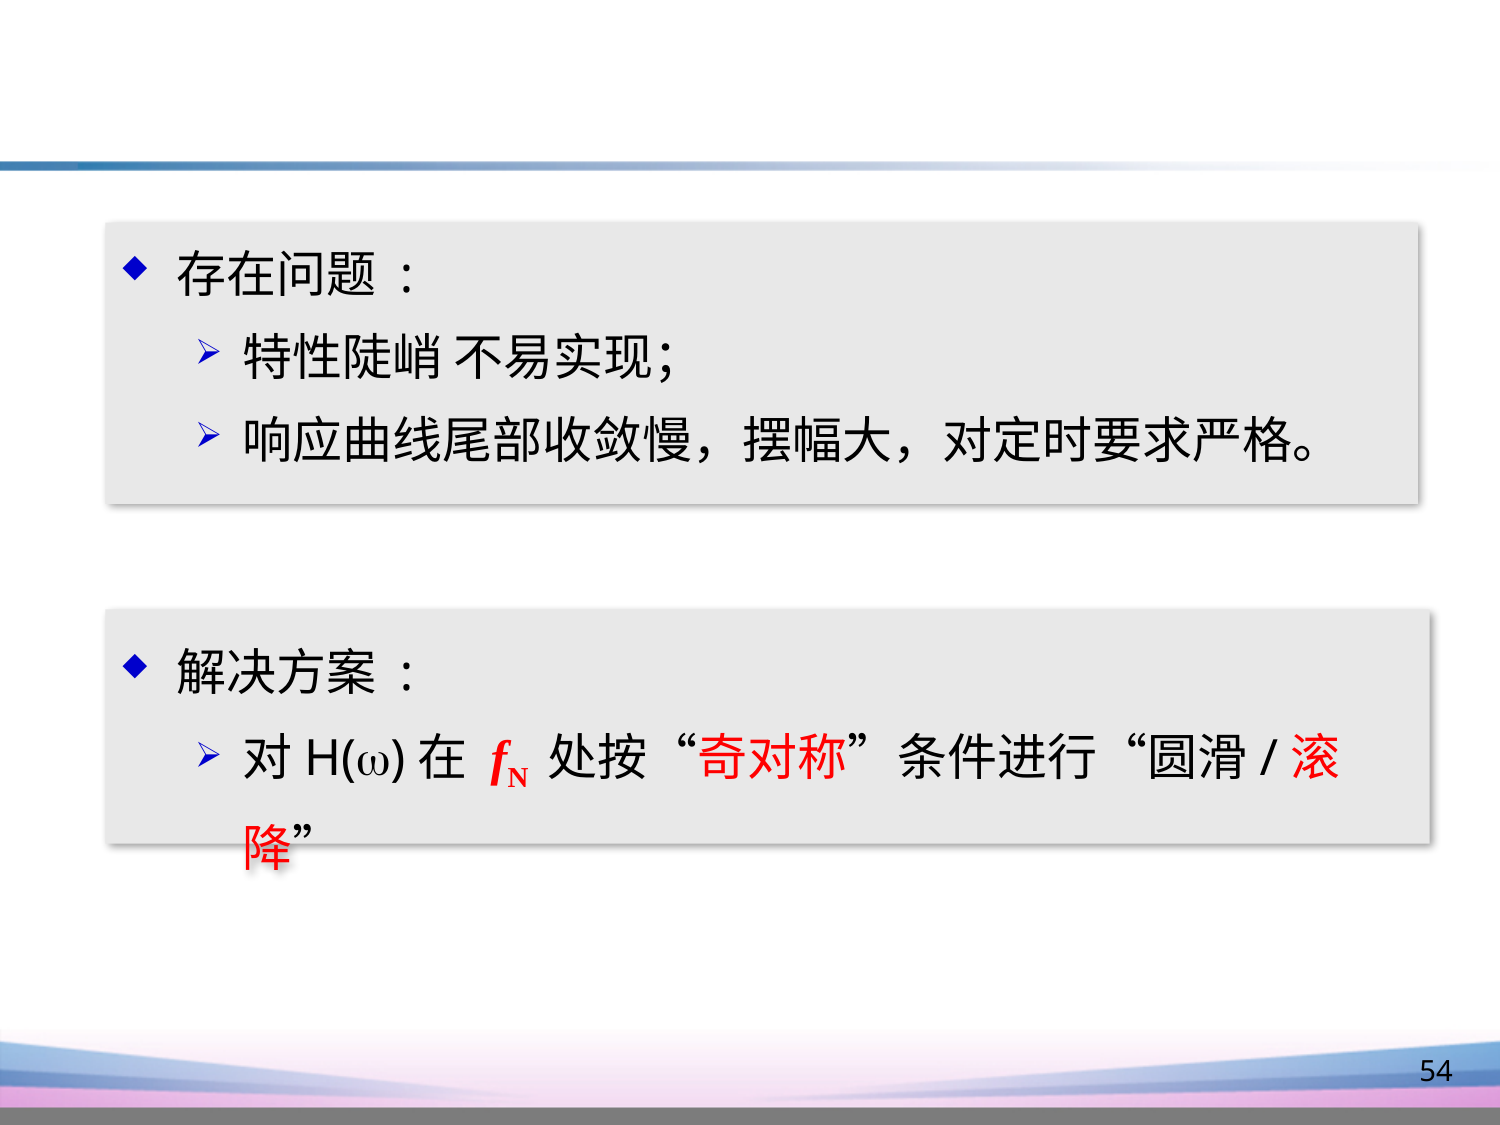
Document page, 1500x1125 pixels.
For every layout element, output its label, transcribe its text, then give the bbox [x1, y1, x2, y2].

text_box 解决方案 : 对H()在 fN 处按“奇对称”条件进行“圆滑/滚降” [105, 609, 1430, 844]
text_box 存在问题 : 特性陡峭 不易实现； 响应曲线尾部收敛慢，摆幅大，对定时要求严格。 [105, 222, 1418, 504]
picture [0, 0, 1500, 1125]
slide_number 54 [1154, 1023, 1468, 1100]
